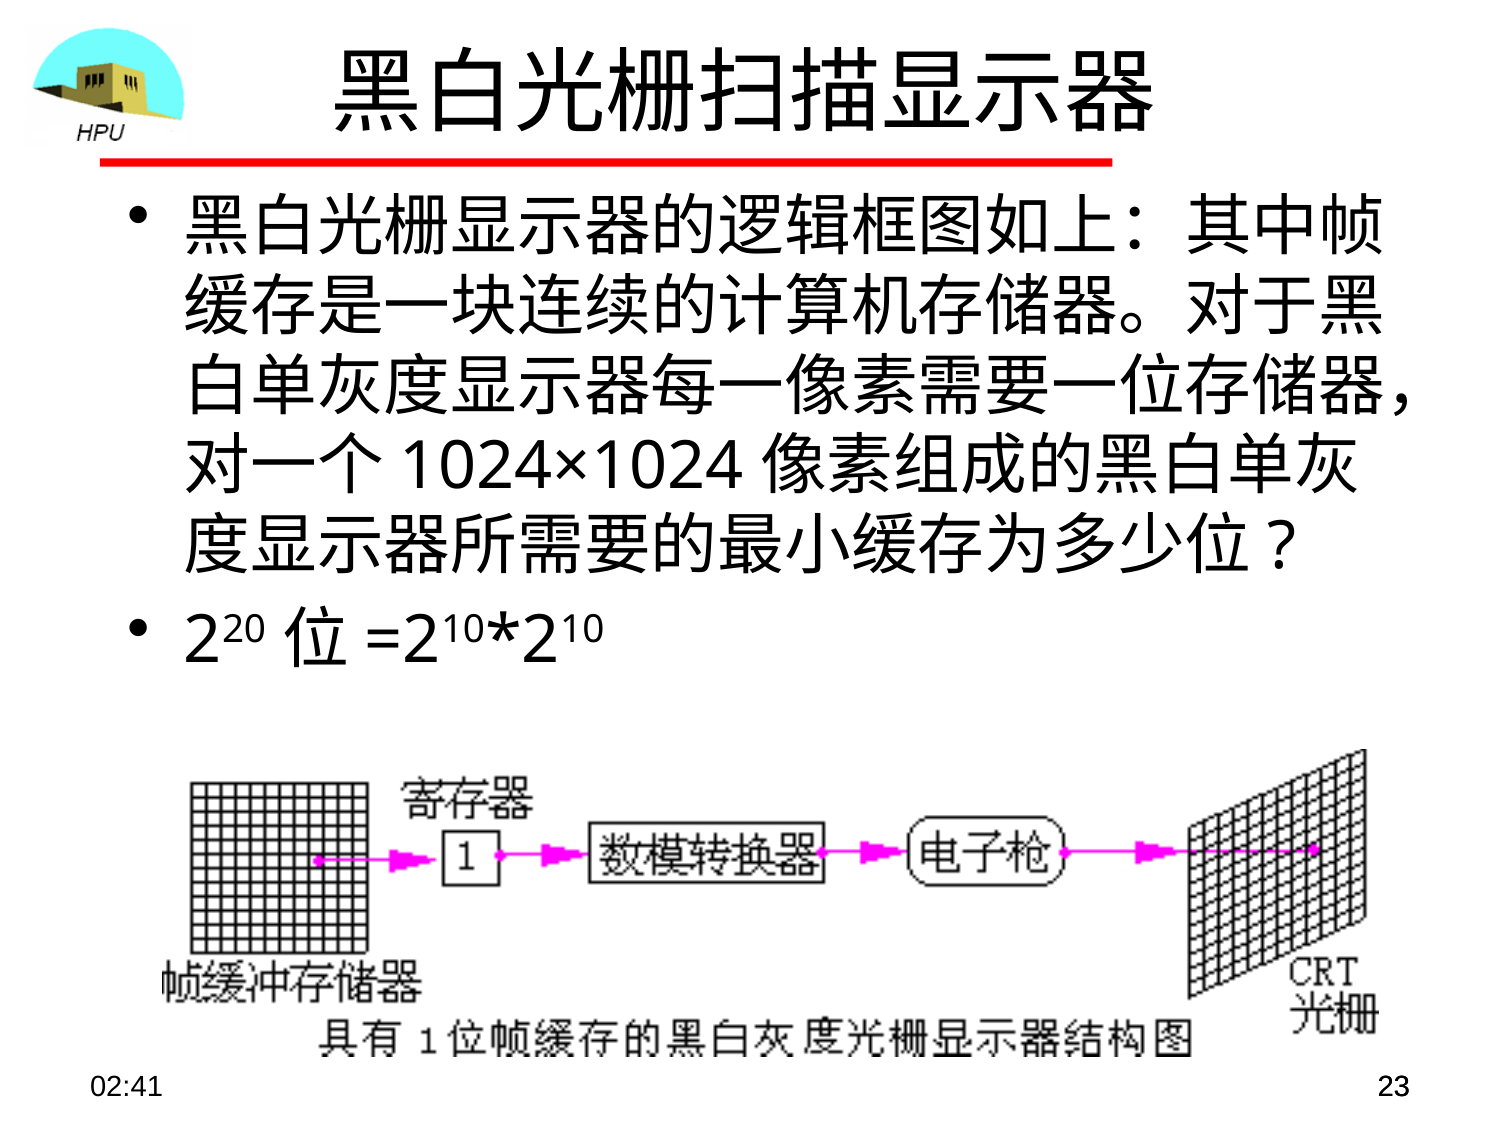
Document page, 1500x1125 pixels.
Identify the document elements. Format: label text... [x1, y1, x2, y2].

text_box 黑白光栅扫描显示器 [24, 12, 1463, 163]
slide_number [74, 1059, 426, 1113]
picture [162, 749, 1379, 1057]
list 黑白光栅显示器的逻辑框图如上：其中帧缓存是一块连续的计算机存储器。对于黑白单灰度显示器每一像素需要一位存储器，对一个1024×1024像素组成的黑白单灰度显示器所需要的最小缓存为多少位? 220位=210*210 [112, 174, 1424, 800]
text_box 23 [1074, 1059, 1425, 1113]
